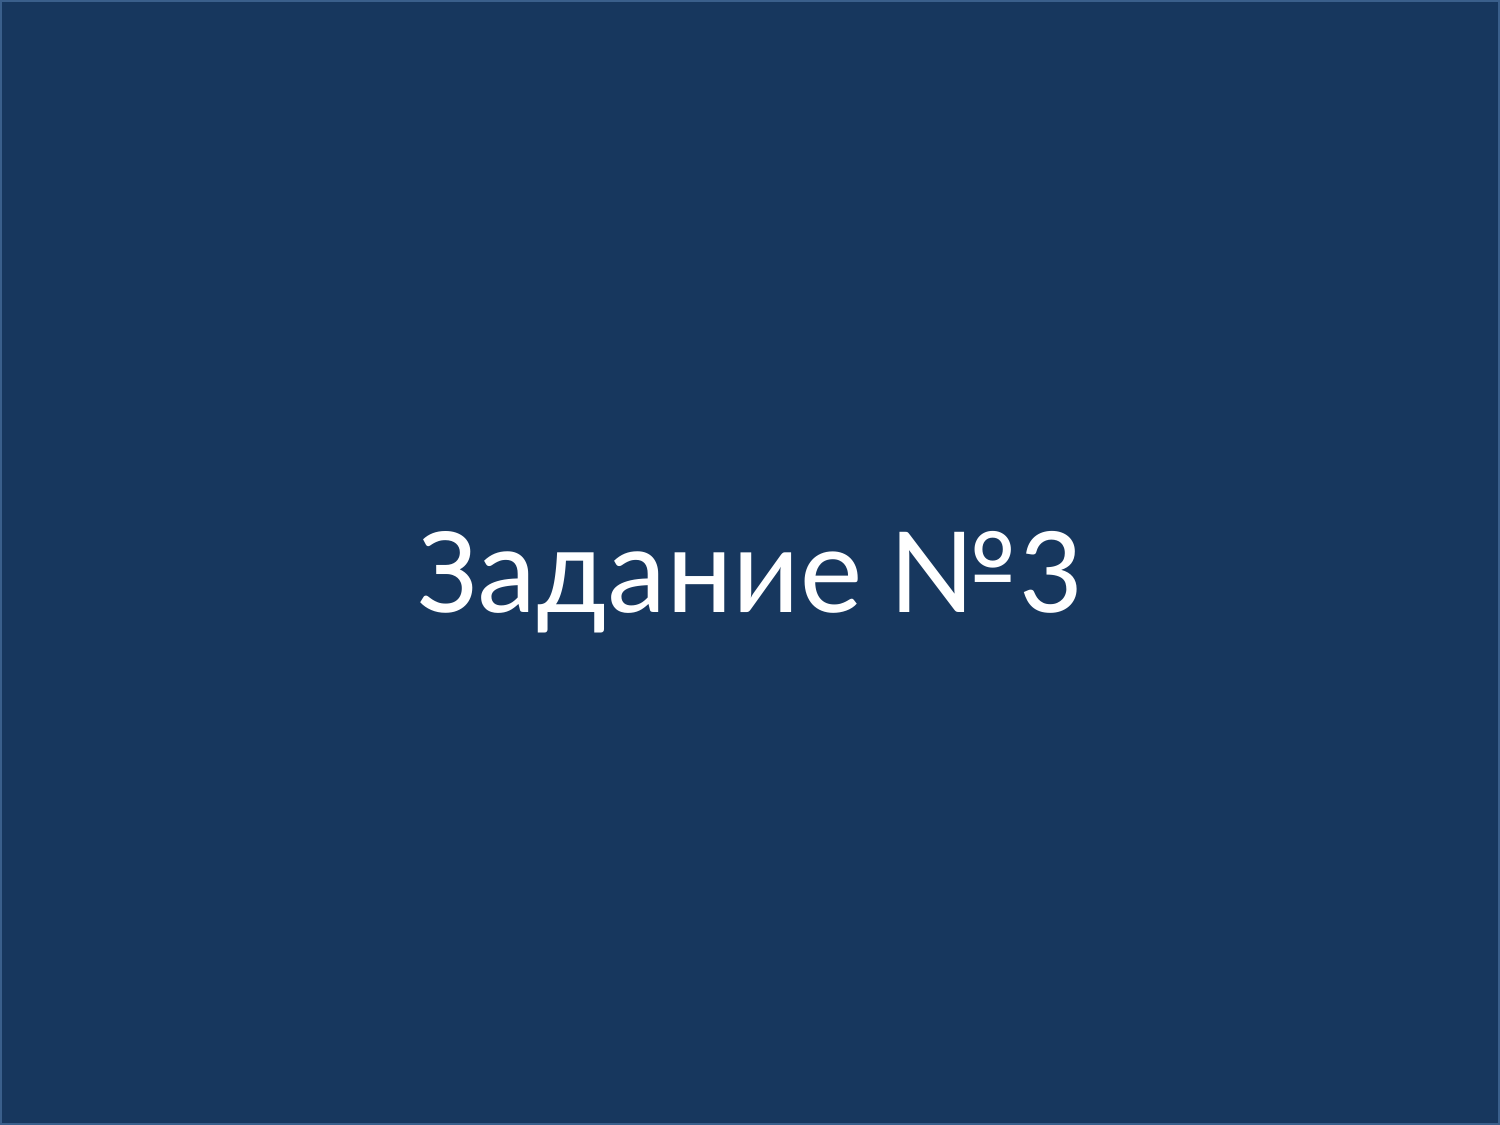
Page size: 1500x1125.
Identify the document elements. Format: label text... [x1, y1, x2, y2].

text_box Задание №3 [0, 0, 1500, 1125]
